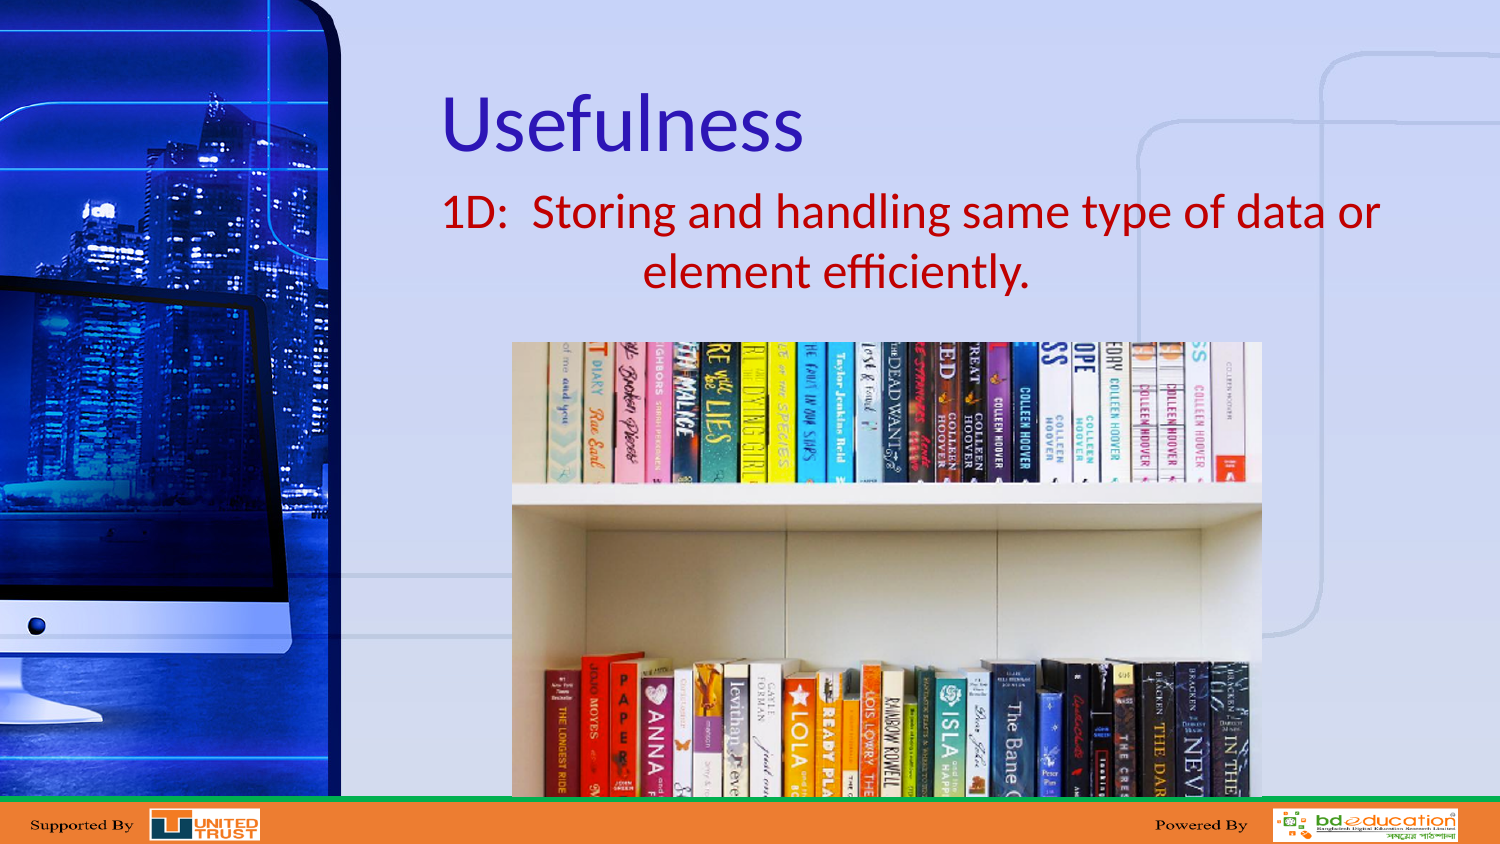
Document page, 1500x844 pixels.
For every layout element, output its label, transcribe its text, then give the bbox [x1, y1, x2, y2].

list 1D: Storing and handling same type of data or element efficiently. [425, 171, 1427, 748]
title Usefulness [425, 71, 1427, 166]
picture [0, 0, 1500, 844]
